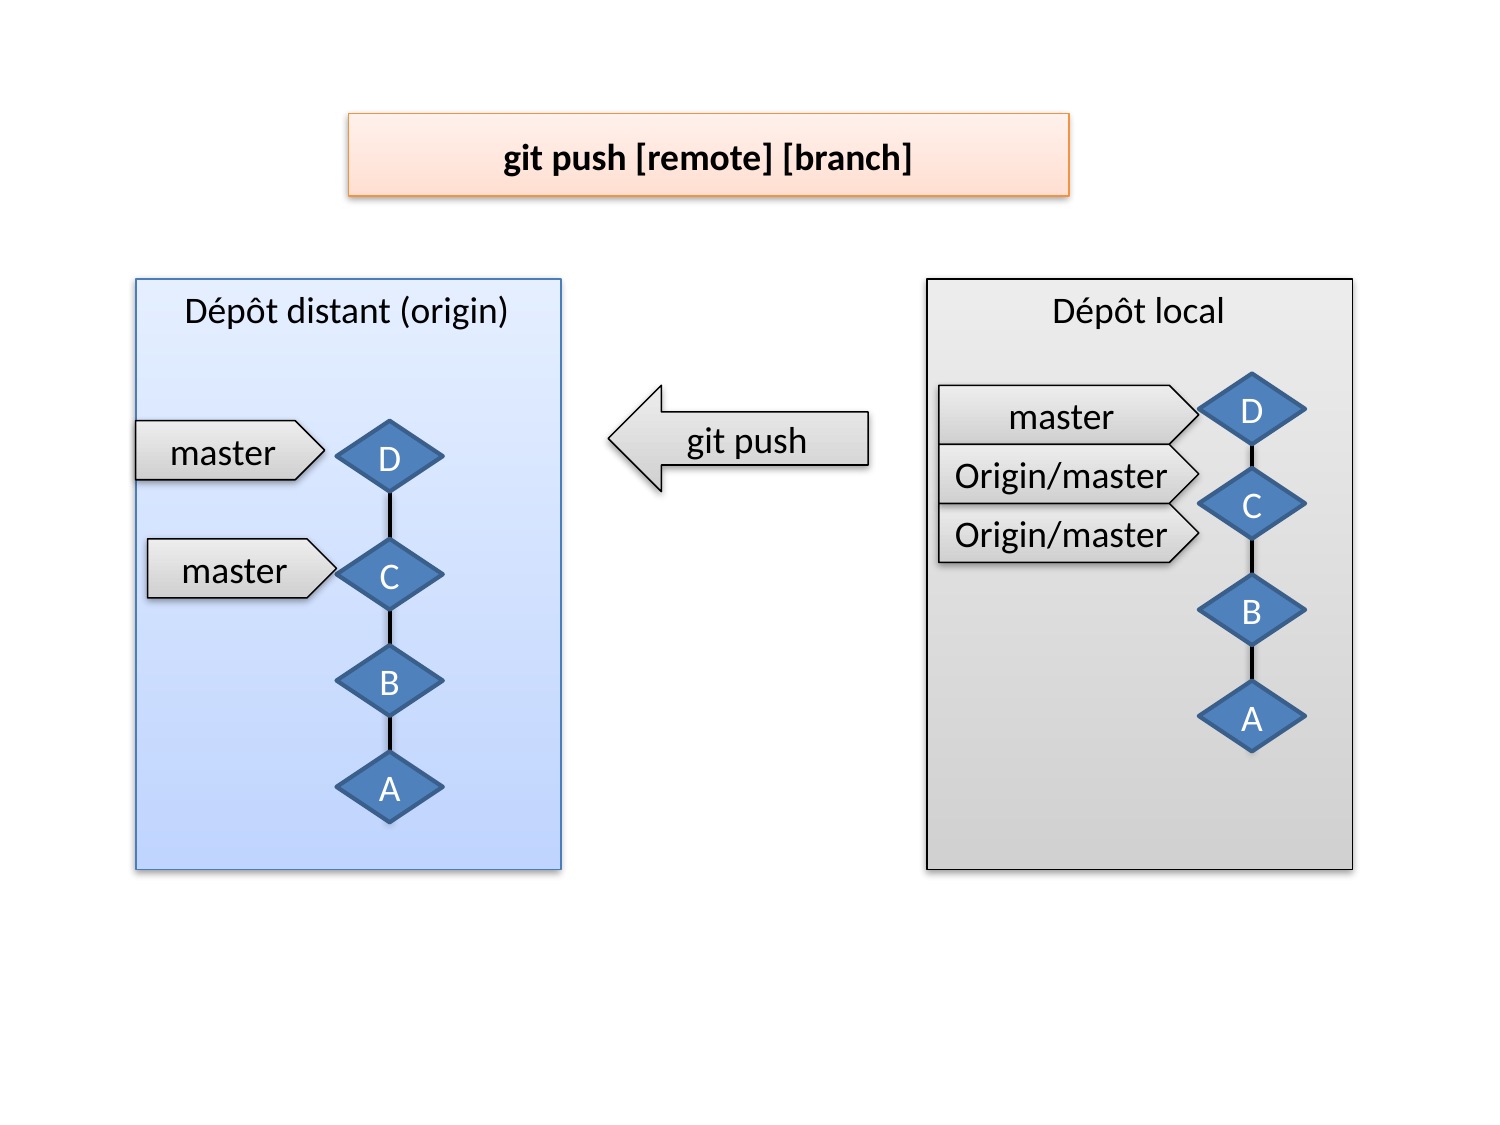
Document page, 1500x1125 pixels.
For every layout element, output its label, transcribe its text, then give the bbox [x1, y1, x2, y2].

text_box Dépôt distant (origin) [135, 278, 562, 870]
text_box master [938, 384, 1200, 444]
text_box C [395, 539, 445, 609]
text_box D [1196, 371, 1308, 447]
text_box C [1257, 468, 1308, 538]
text_box A [334, 751, 385, 822]
text_box Origin/master [938, 508, 1200, 564]
text_box Dépôt local [926, 278, 1353, 870]
text_box git push [607, 384, 869, 493]
text_box D [334, 418, 445, 494]
text_box A [1257, 681, 1308, 751]
text_box git push [remote] [branch] [348, 113, 1070, 197]
text_box B [395, 646, 445, 715]
text_box C [1196, 468, 1247, 539]
text_box A [1196, 681, 1247, 751]
text_box B [1257, 575, 1308, 645]
text_box A [395, 752, 445, 822]
text_box master [146, 538, 338, 599]
text_box C [338, 539, 385, 610]
text_box Origin/master [938, 443, 1200, 505]
text_box B [334, 645, 385, 716]
text_box B [1196, 575, 1247, 645]
text_box master [134, 419, 326, 481]
